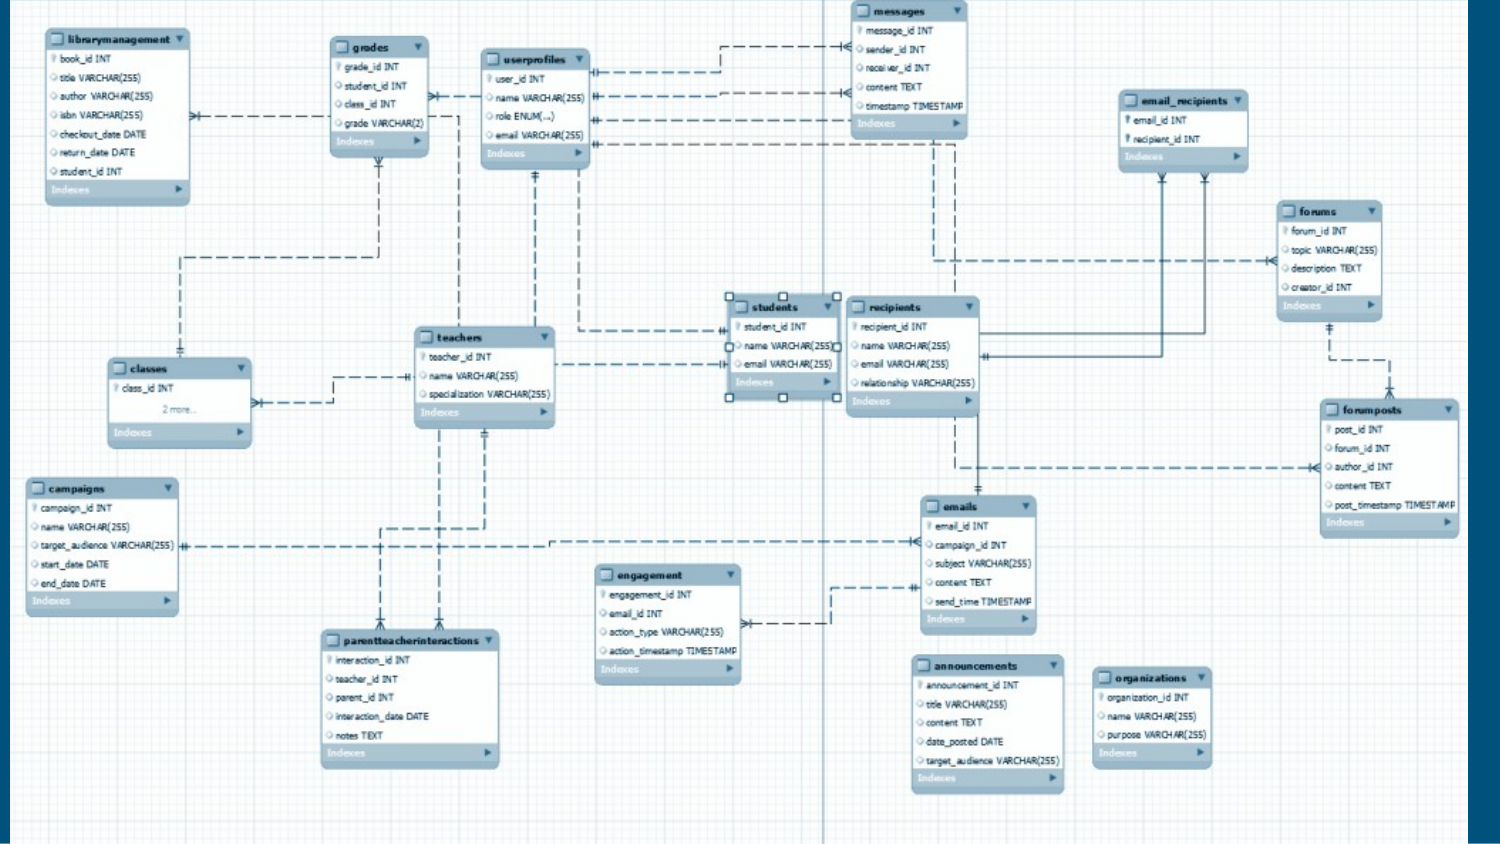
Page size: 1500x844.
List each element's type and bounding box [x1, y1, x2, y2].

text_box [10, 0, 1468, 844]
